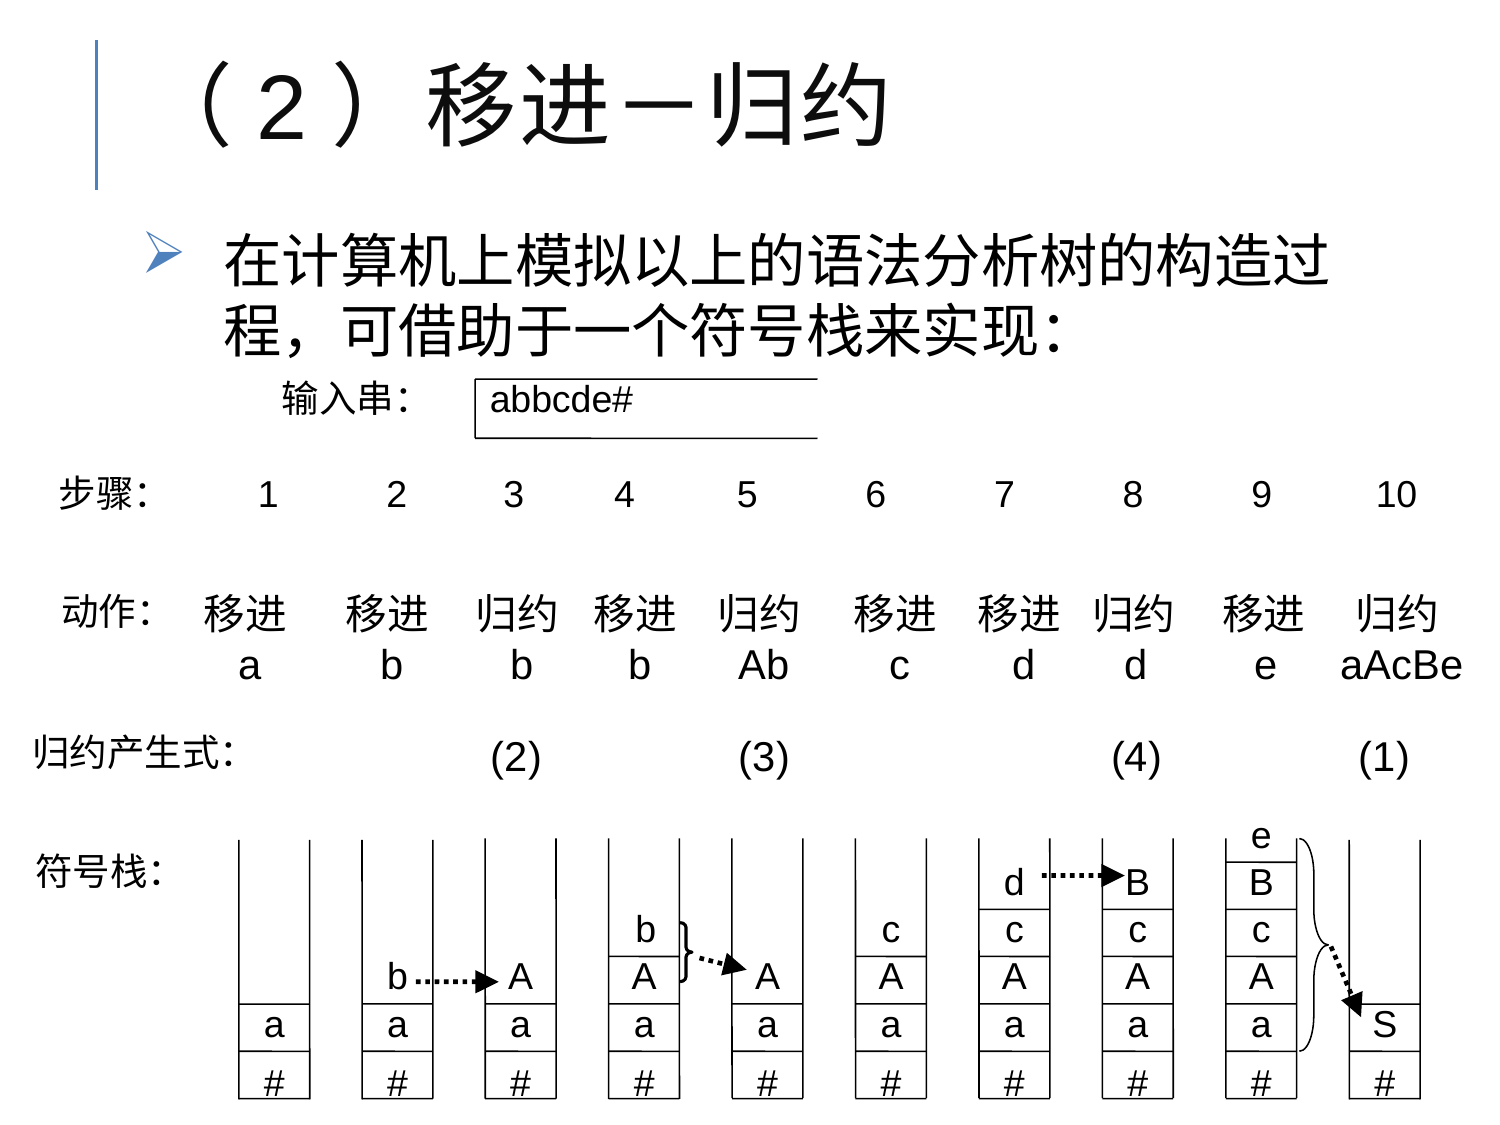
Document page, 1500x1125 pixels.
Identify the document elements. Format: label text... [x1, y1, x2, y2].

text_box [17, 367, 1480, 1113]
list 在计算机上模拟以上的语法分析树的构造过程，可借助于一个符号栈来实现： [126, 216, 1401, 362]
title （2）移进－归约 [126, 39, 1401, 188]
